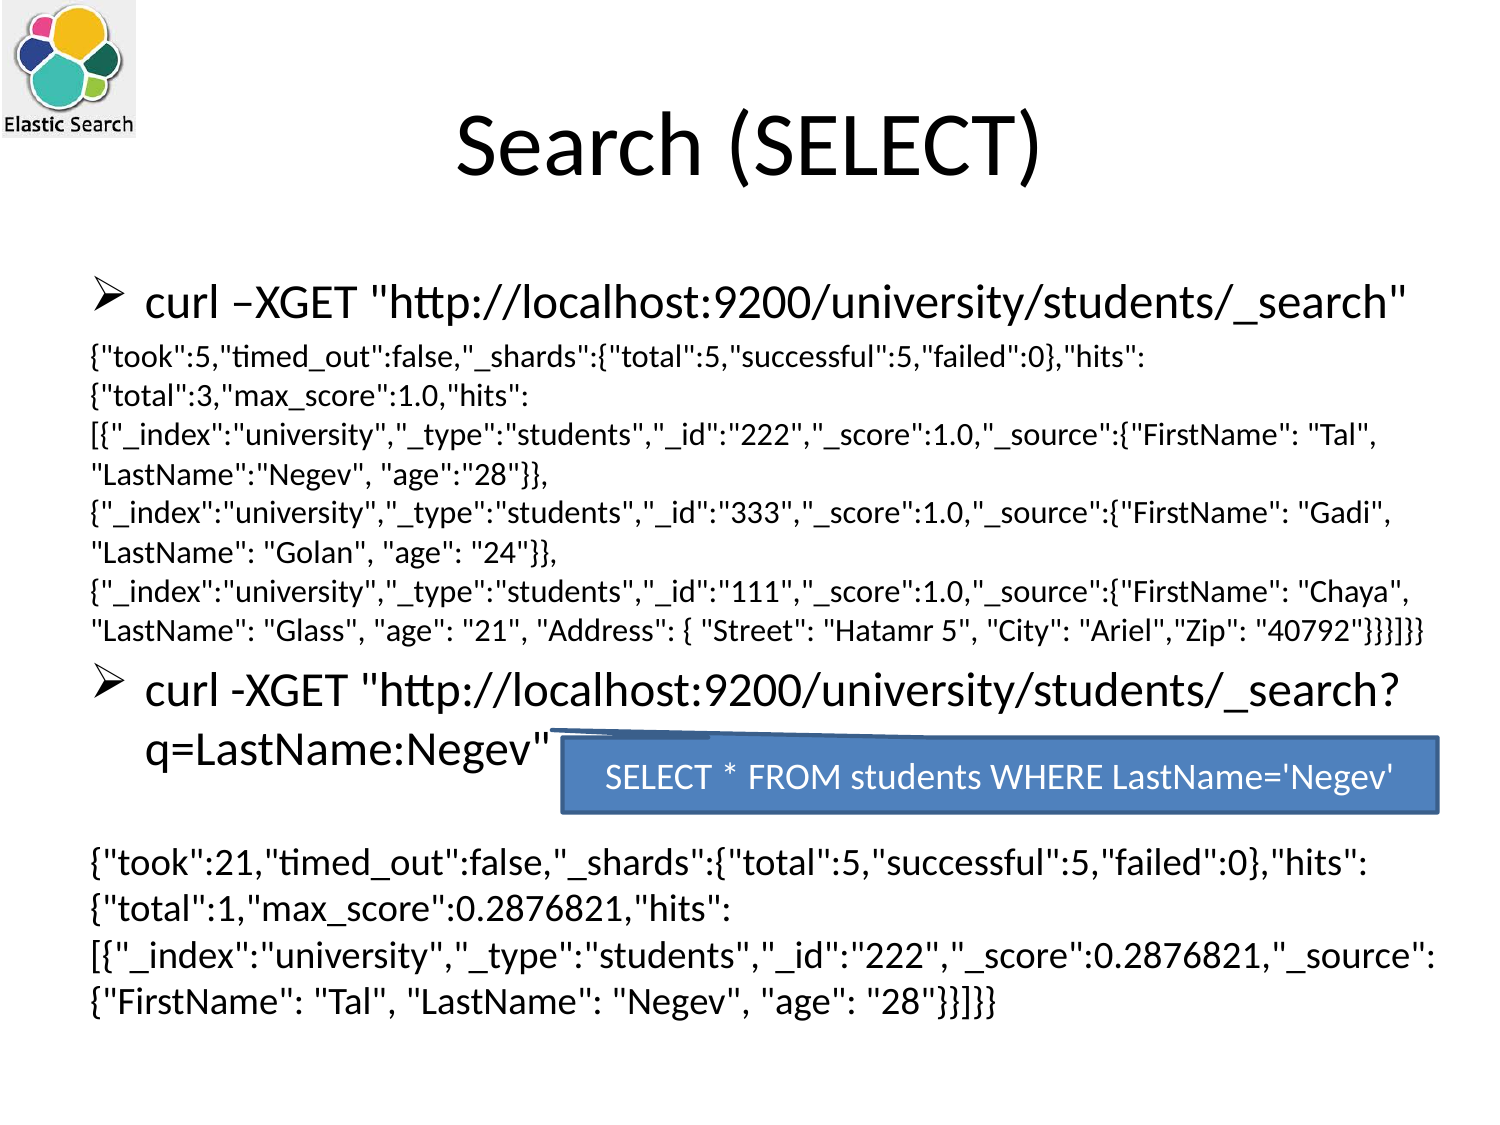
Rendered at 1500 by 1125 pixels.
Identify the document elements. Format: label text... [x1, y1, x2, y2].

list curl –XGET "http://localhost:9200/university/students/_search" {"took":5,"timed_out":false,"_shards":{"total":5,"successful":5,"failed":0},"hits":{"total":3,"max_score":1.0,"hits":[{"_index":"university","_type":"students","_id":"222","_score":1.0,"_source":{"FirstName": "Tal", "LastName":"Negev", "age":"28"}},{"_index":"university","_type":"students","_id":"333","_score":1.0,"_source":{"FirstName": "Gadi", "LastName": "Golan", "age": "24"}},{"_index":"university","_type":"students","_id":"111","_score":1.0,"_source":{"FirstName": "Chaya", "LastName": "Glass", "age": "21", "Address": { "Street": "Hatamr 5", "City": "Ariel","Zip": "40792"}}}]}} curl -XGET "http://localhost:9200/university/students/_search? q=LastName:Negev" {"took":21,"timed_out":false,"_shards":{"total":5,"successful":5,"failed":0},"hits":{"total":1,"max_score":0.2876821,"hits":[{"_index":"university","_type":"students","_id":"222","_score":0.2876821,"_source":{"FirstName": "Tal", "LastName": "Negev", "age": "28"}}]}} [75, 262, 1463, 1075]
picture [2, 0, 136, 138]
text_box SELECT * FROM students WHERE LastName='Negev' [549, 727, 1440, 815]
title Search (SELECT) [75, 45, 1425, 233]
